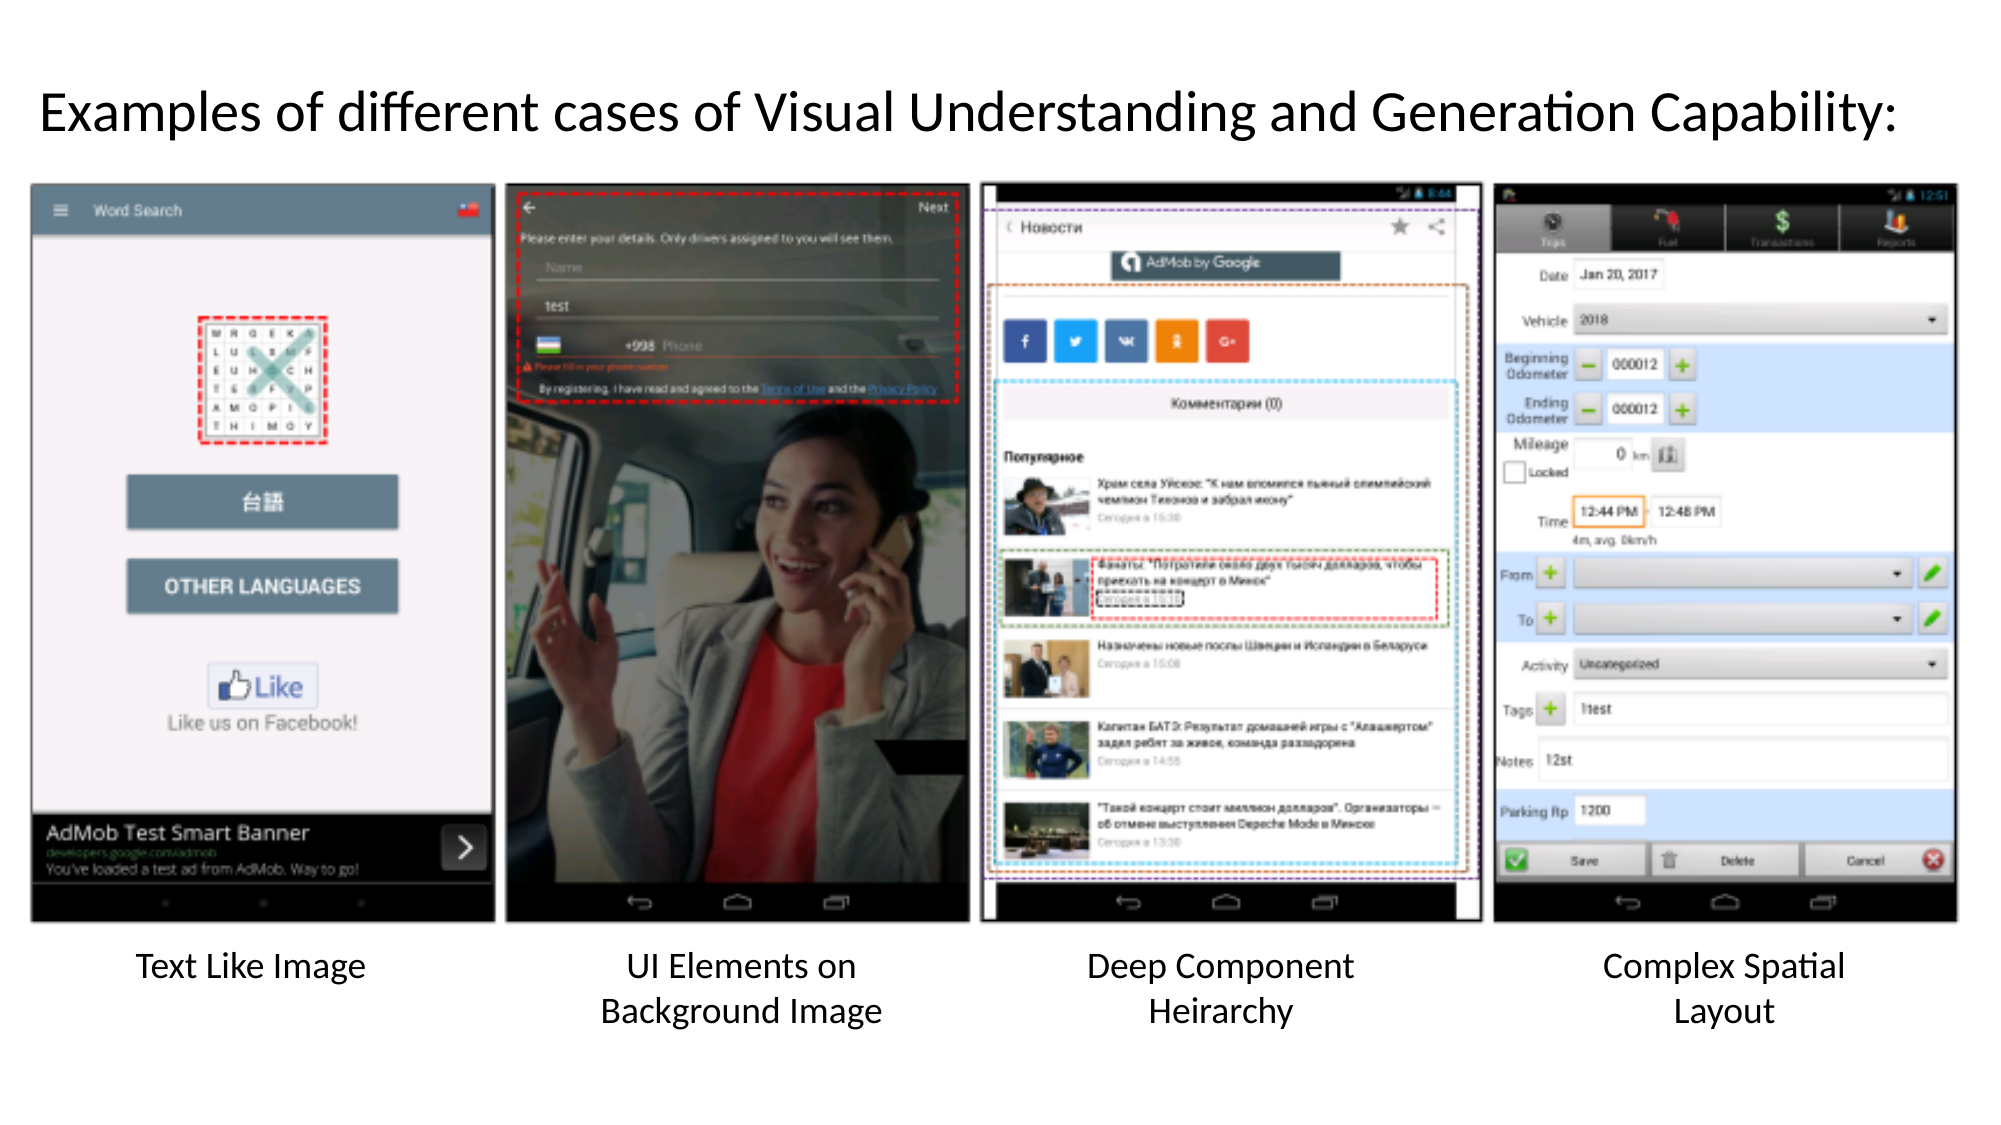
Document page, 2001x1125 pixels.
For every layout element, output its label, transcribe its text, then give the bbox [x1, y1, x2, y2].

text_box Text Like Image [120, 934, 382, 994]
text_box Complex Spatial Layout [1559, 934, 1890, 1039]
text_box UI Elements on Background Image [577, 934, 907, 1039]
text_box Examples of different cases of Visual Understanding and Generation Capability: [24, 31, 1969, 140]
text_box Deep Component Heirarchy [1056, 934, 1386, 1039]
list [24, 170, 1969, 934]
